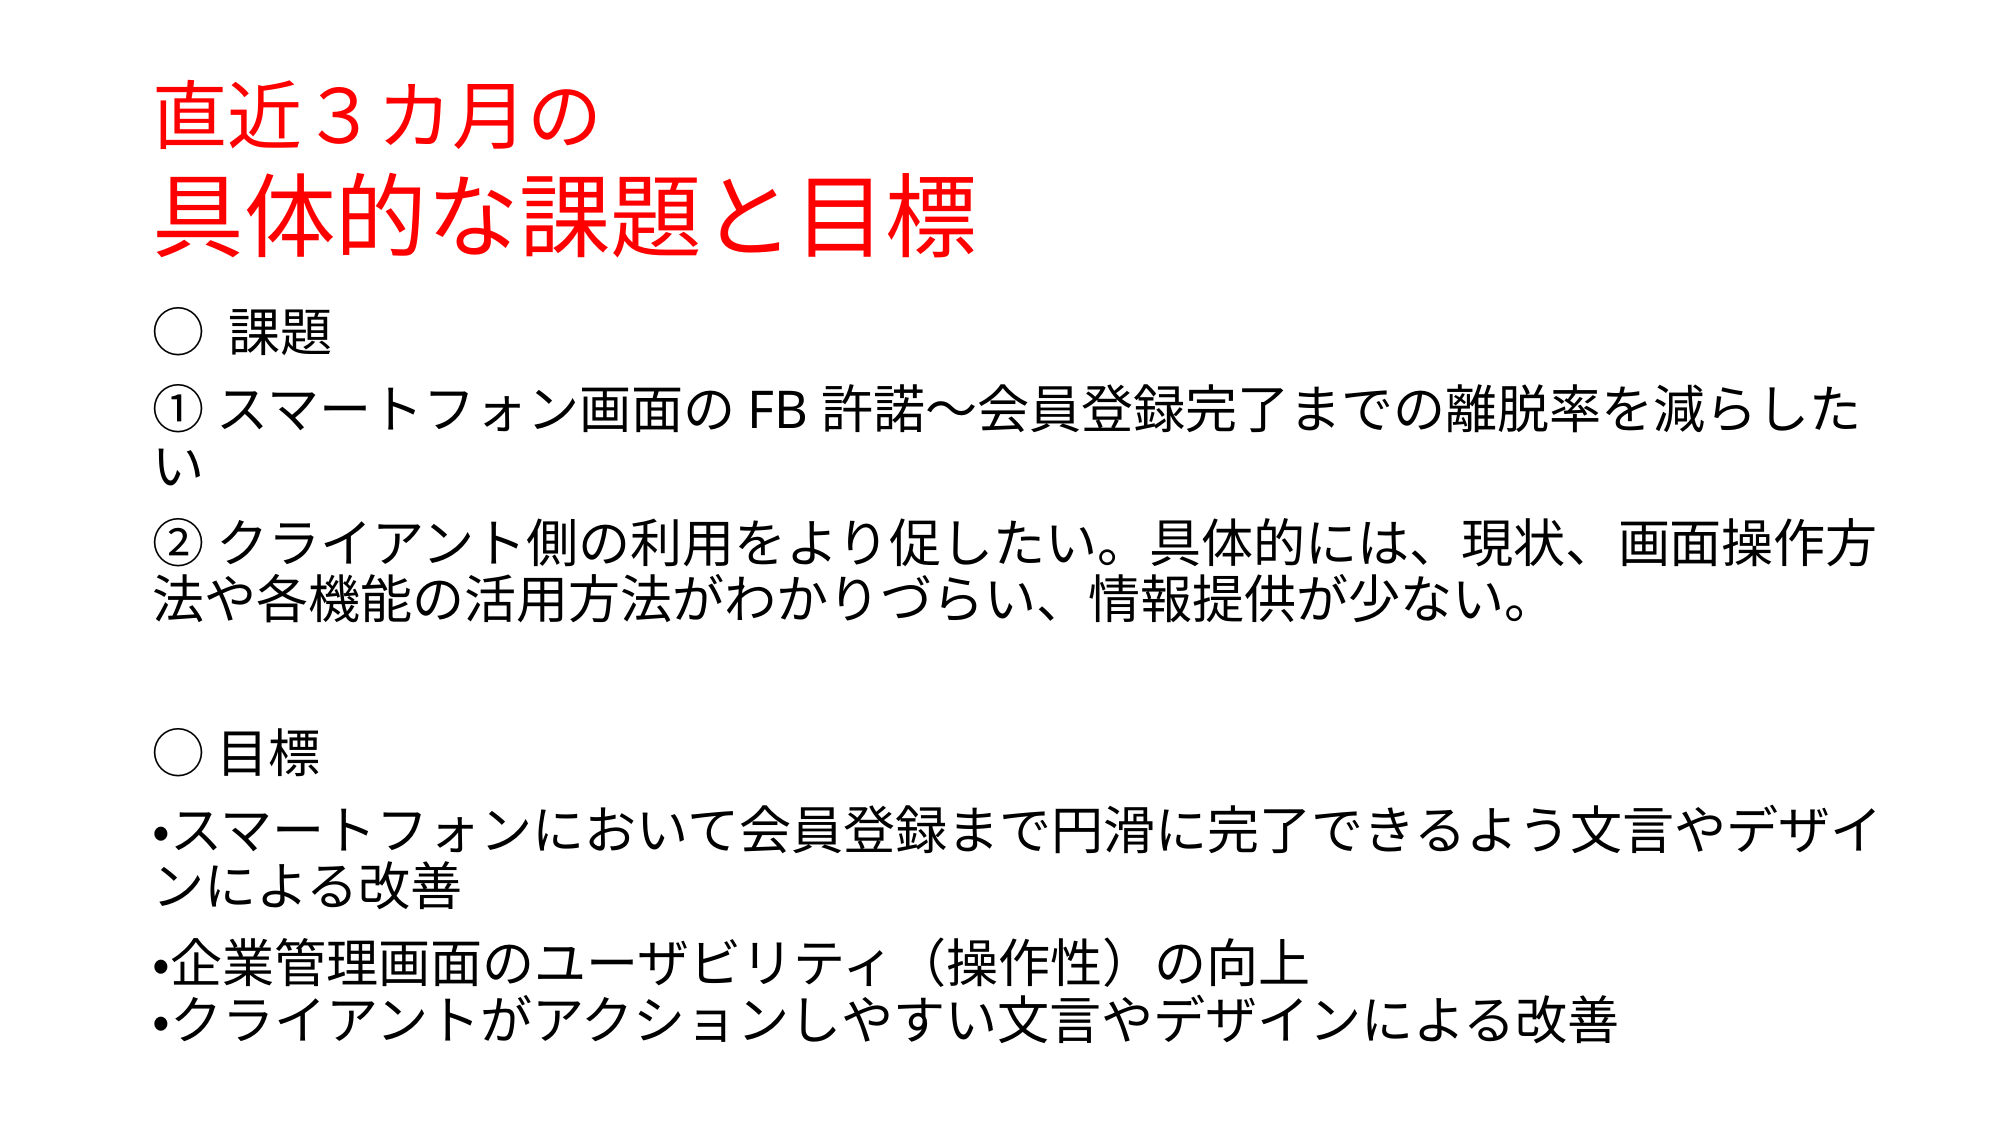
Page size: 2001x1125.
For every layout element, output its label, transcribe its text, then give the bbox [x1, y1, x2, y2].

title 直近３カ月の 具体的な課題と目標 [137, 59, 1863, 278]
list ◯ 課題 ①スマートフォン画面のFB許諾～会員登録完了までの離脱率を減らしたい ②クライアント側の利用をより促したい。具体的には、現状、画面操作方法や各機能の活用方法がわかりづらい、情報提供が少ない。 ◯目標 ・スマートフォンにおいて会員登録まで円滑に完了できるよう文言やデザインによる改善 ・企業管理画面のユーザビリティ（操作性）の向上 ・クライアントがアクションしやすい文言やデザインによる改善 [137, 299, 1909, 1014]
